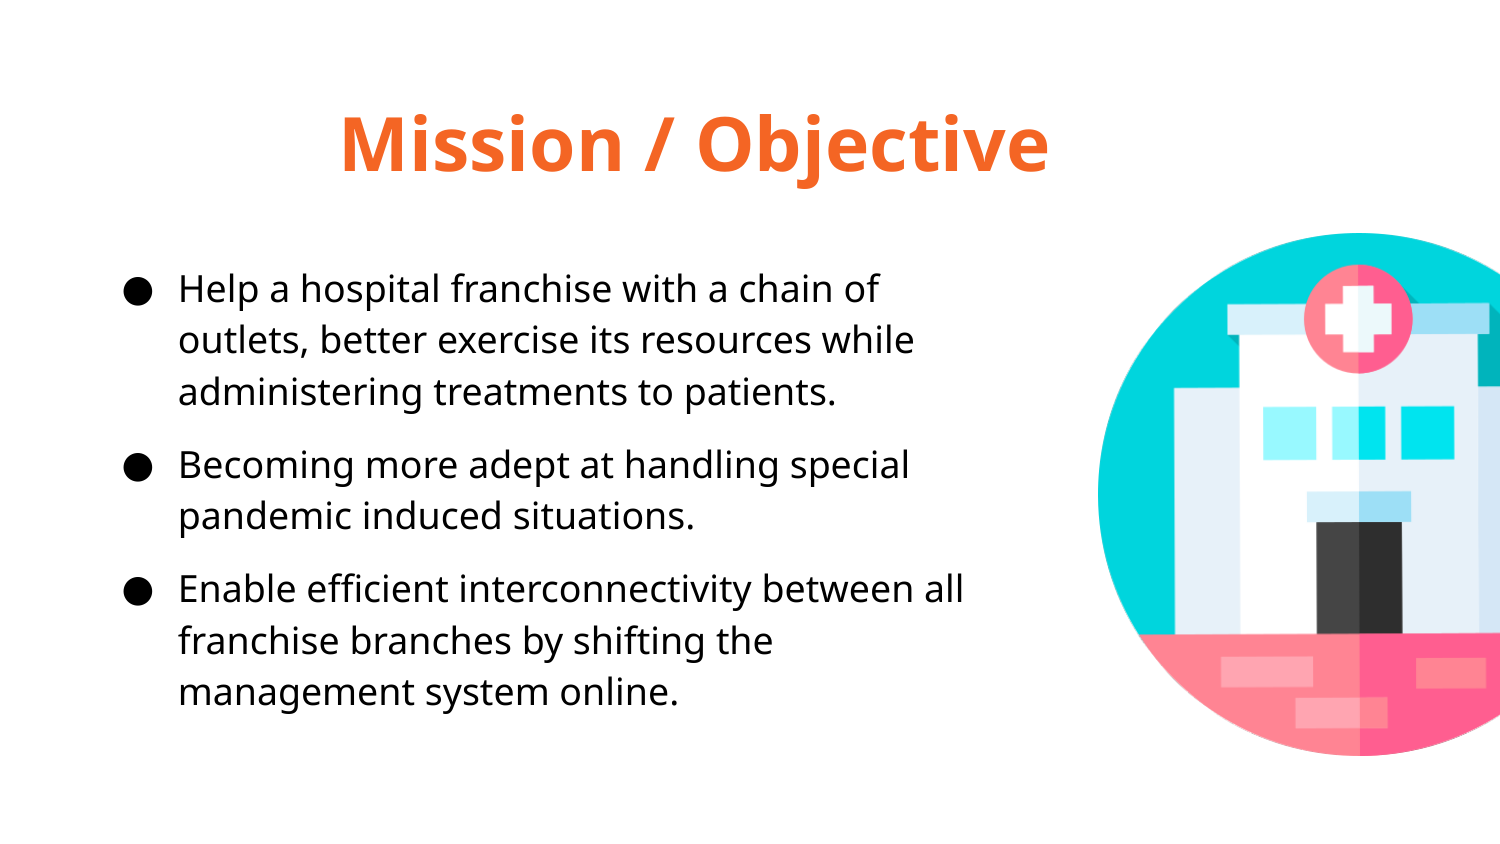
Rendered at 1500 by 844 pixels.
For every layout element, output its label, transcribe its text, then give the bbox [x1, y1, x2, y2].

title Help a hospital franchise with a chain of outlets, better exercise its resources while administering treatments to patients. Becoming more adept at handling special pandemic induced situations. Enable efficient interconnectivity between all franchise branches by shifting the management system online. [87, 242, 1025, 746]
title Mission / Objective [323, 81, 1177, 208]
picture [1097, 233, 1500, 756]
